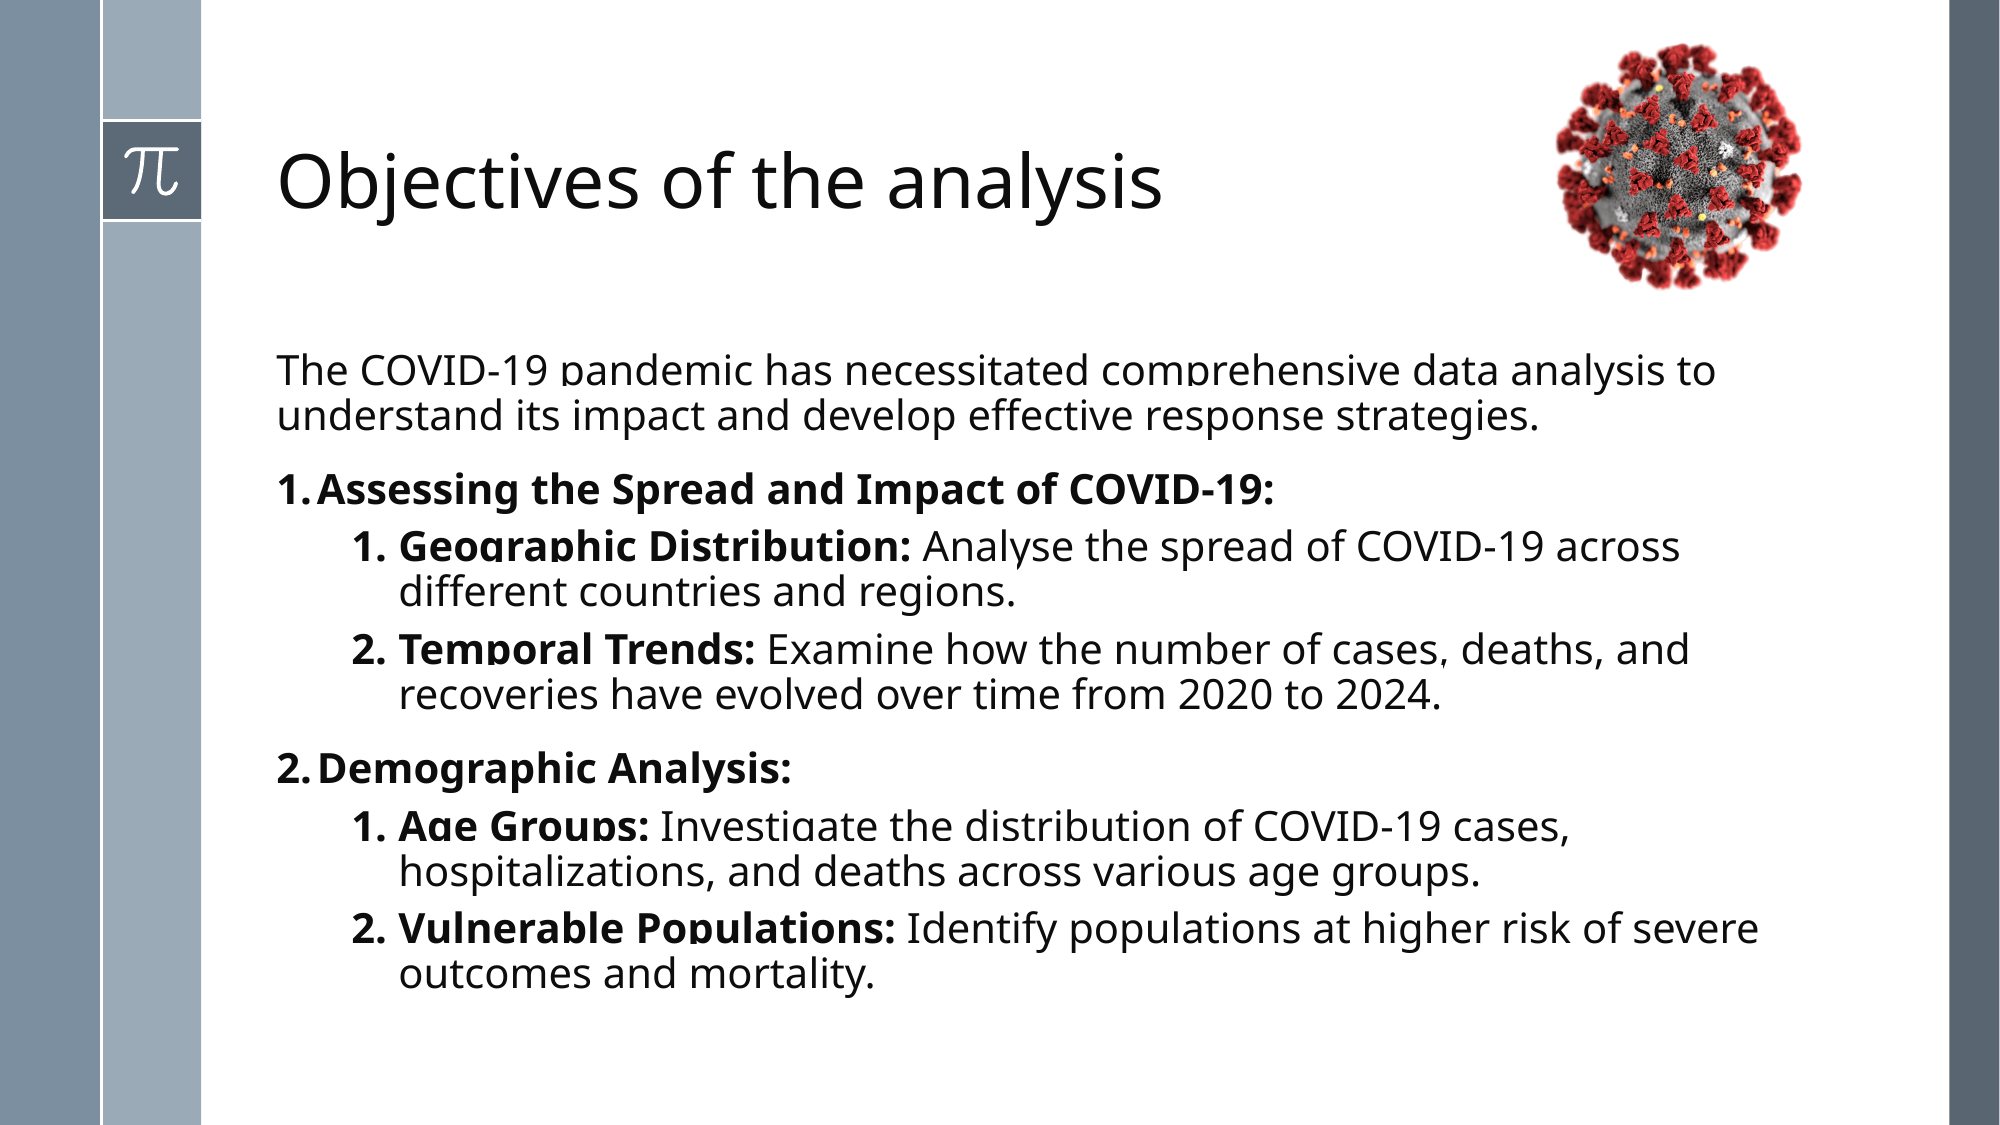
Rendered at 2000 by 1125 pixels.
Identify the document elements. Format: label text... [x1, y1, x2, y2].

list The COVID-19 pandemic has necessitated comprehensive data analysis to understand its impact and develop effective response strategies. Assessing the Spread and Impact of COVID-19: Geographic Distribution: Analyse the spread of COVID-19 across different countries and regions. Temporal Trends: Examine how the number of cases, deaths, and recoveries have evolved over time from 2020 to 2024. Demographic Analysis: Age Groups: Investigate the distribution of COVID-19 cases, hospitalizations, and deaths across various age groups. Vulnerable Populations: Identify populations at higher risk of severe outcomes and mortality. [261, 262, 1867, 1013]
picture [1554, 42, 1803, 291]
title Objectives of the analysis [261, 29, 1867, 233]
